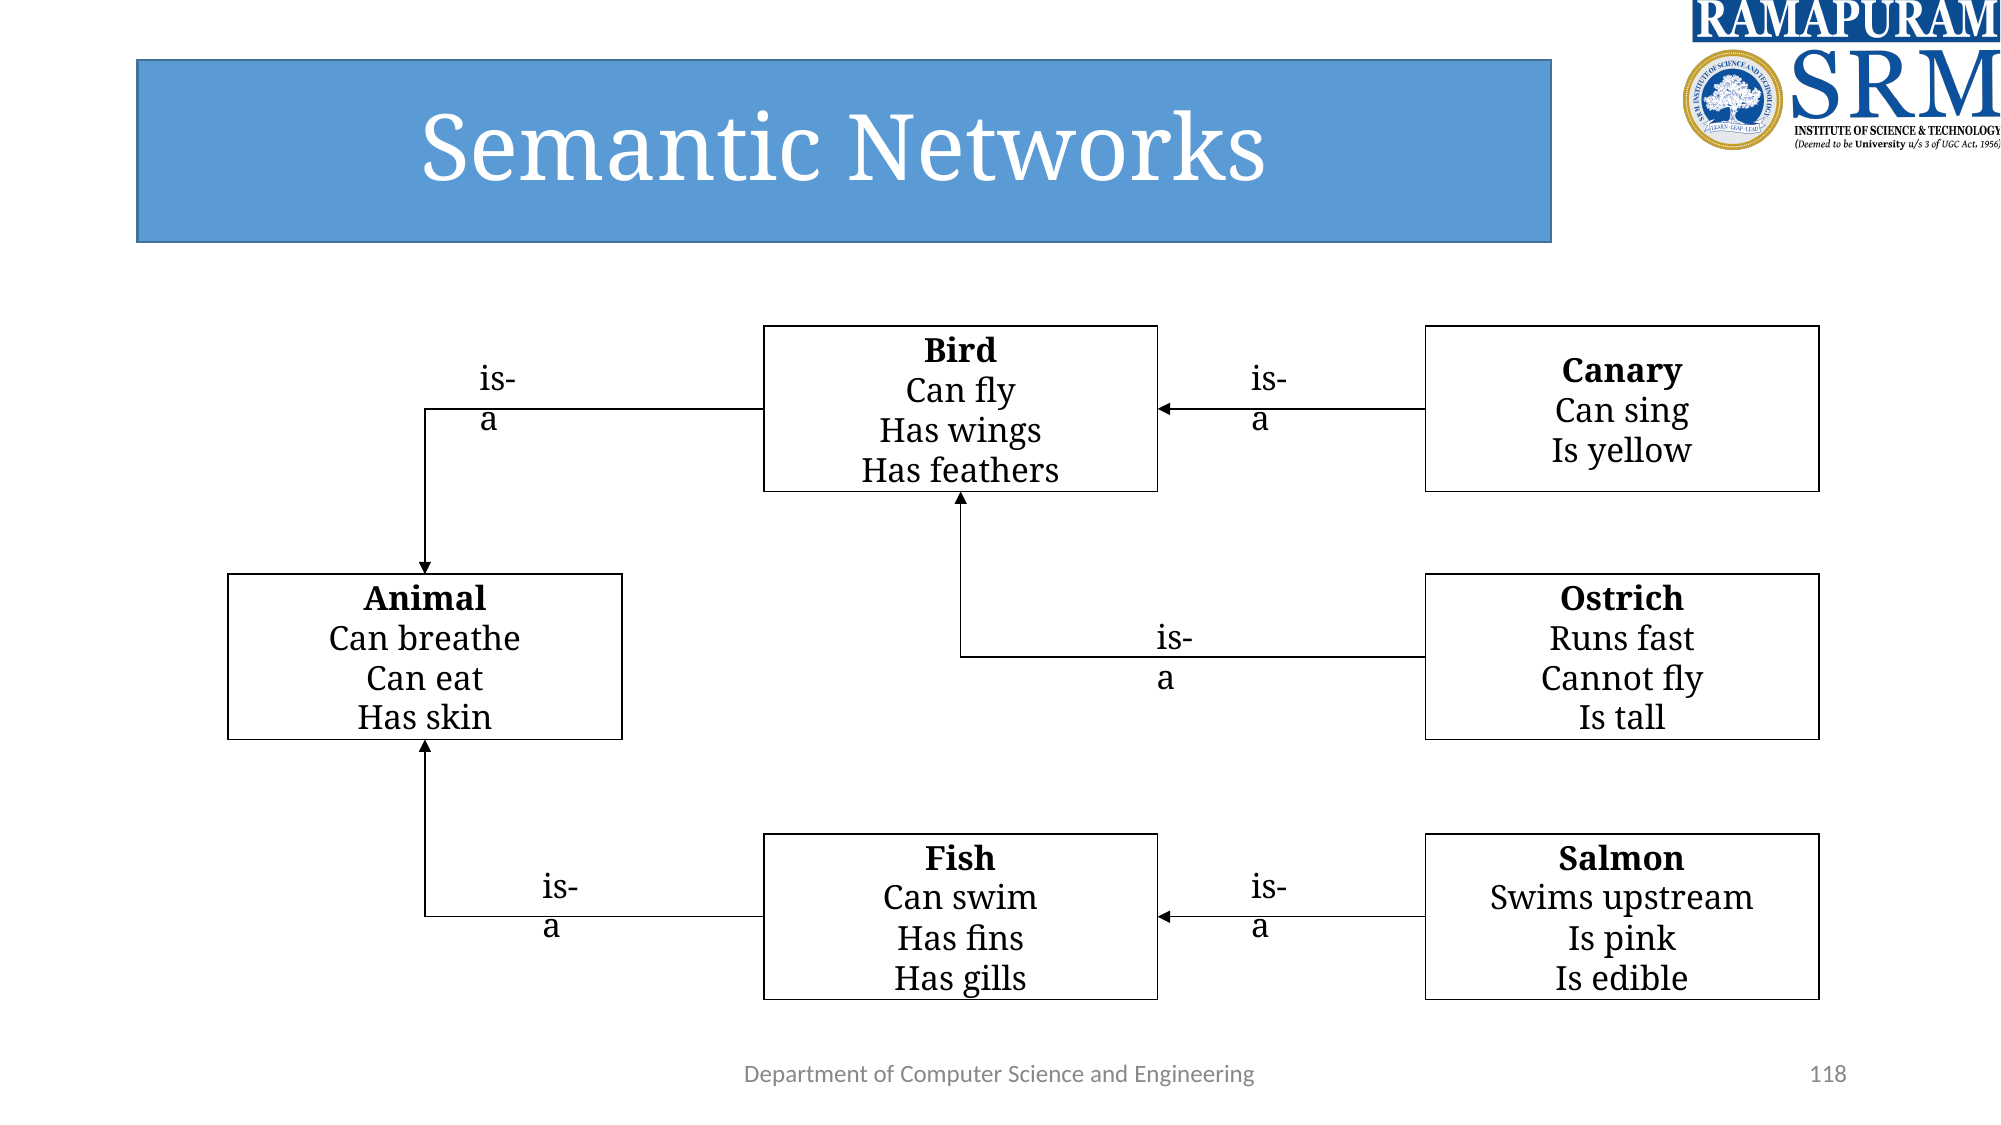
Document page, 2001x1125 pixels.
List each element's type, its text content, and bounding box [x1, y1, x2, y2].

text_box is-a [464, 349, 549, 407]
text_box is-a [1236, 349, 1321, 408]
text_box Ostrich Runs fast Cannot fly Is tall [1425, 574, 1820, 740]
picture [1621, 0, 2001, 169]
text_box is-a [1141, 665, 1226, 704]
text_box Salmon Swims upstream Is pink Is edible [1425, 834, 1820, 1000]
text_box Bird Can fly Has wings Has feathers [763, 326, 1158, 492]
text_box is-a [527, 925, 612, 953]
title Semantic Networks [137, 59, 1552, 242]
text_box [960, 491, 1426, 658]
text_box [424, 408, 765, 575]
text_box is-a [1236, 417, 1321, 445]
text_box Fish Can swim Has fins Has gills [763, 834, 1158, 1000]
text_box Canary Can sing Is yellow [1425, 326, 1820, 492]
text_box Animal Can breathe Can eat Has skin [228, 574, 622, 740]
text_box is-a [1236, 857, 1321, 915]
text_box is-a [1236, 924, 1321, 953]
footer Department of Computer Science and Engineering [662, 1042, 1338, 1103]
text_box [424, 739, 765, 918]
slide_number ‹#› [1412, 1042, 1863, 1103]
